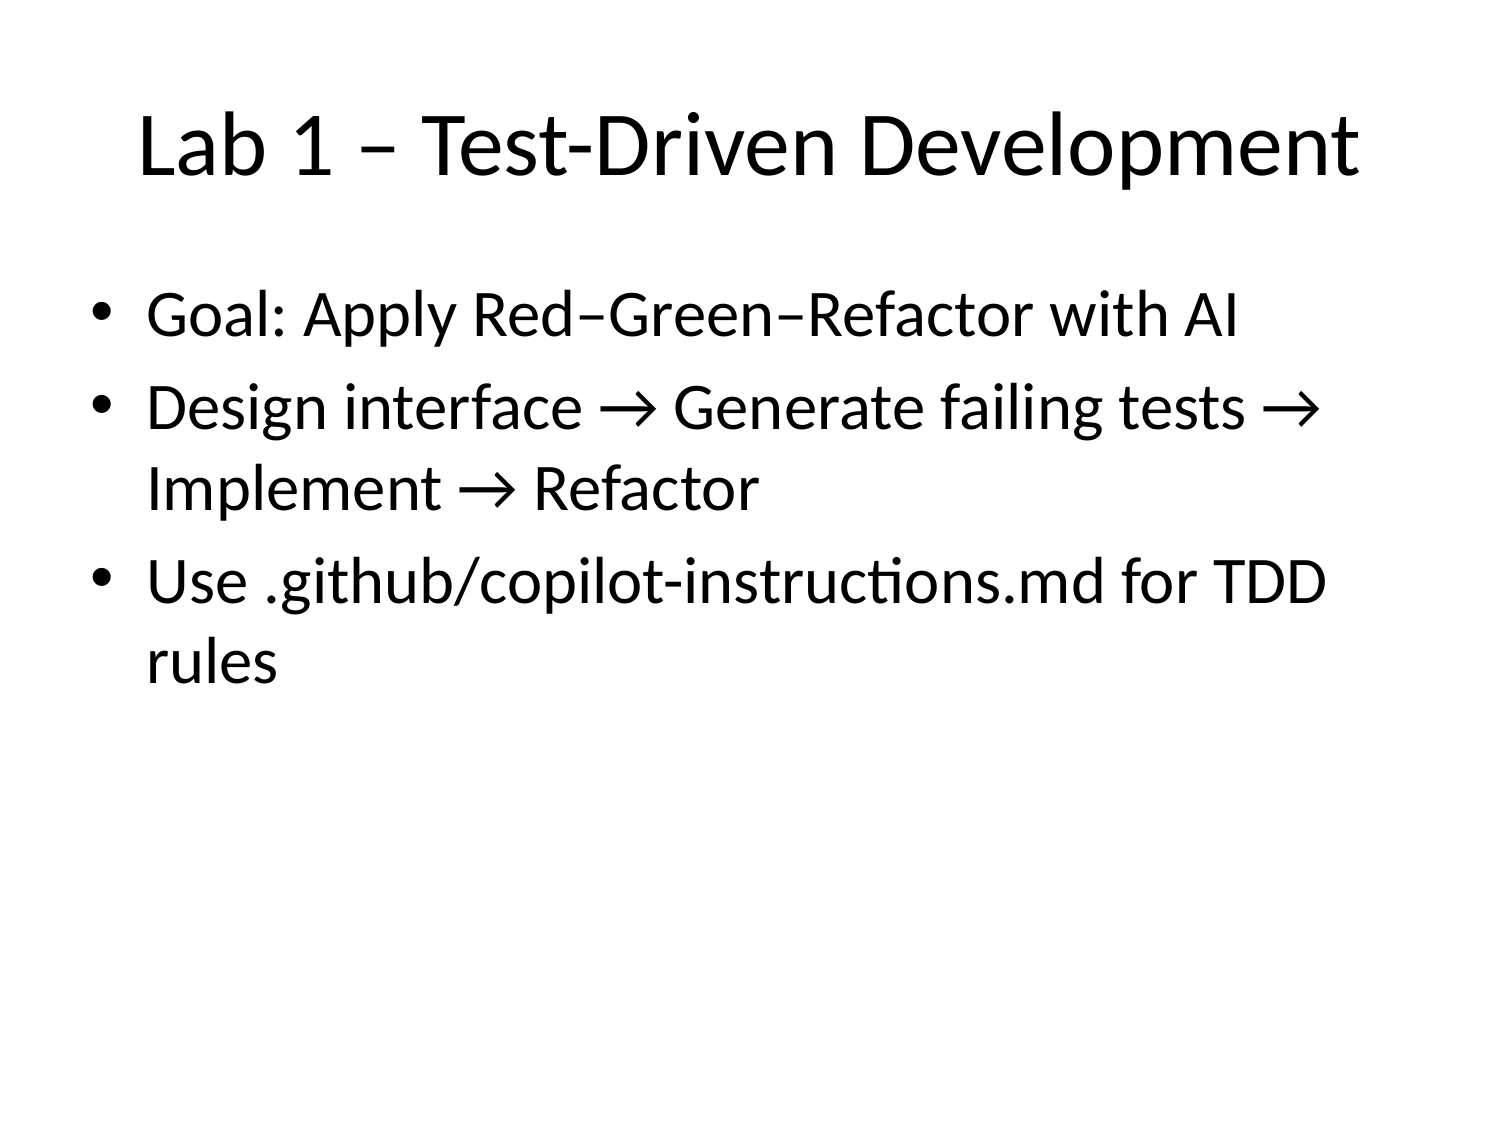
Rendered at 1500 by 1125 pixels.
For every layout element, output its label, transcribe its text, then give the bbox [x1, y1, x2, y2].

list Goal: Apply Red–Green–Refactor with AI Design interface → Generate failing tests → Implement → Refactor Use .github/copilot-instructions.md for TDD rules [75, 262, 1425, 1005]
title Lab 1 – Test-Driven Development [75, 45, 1425, 233]
